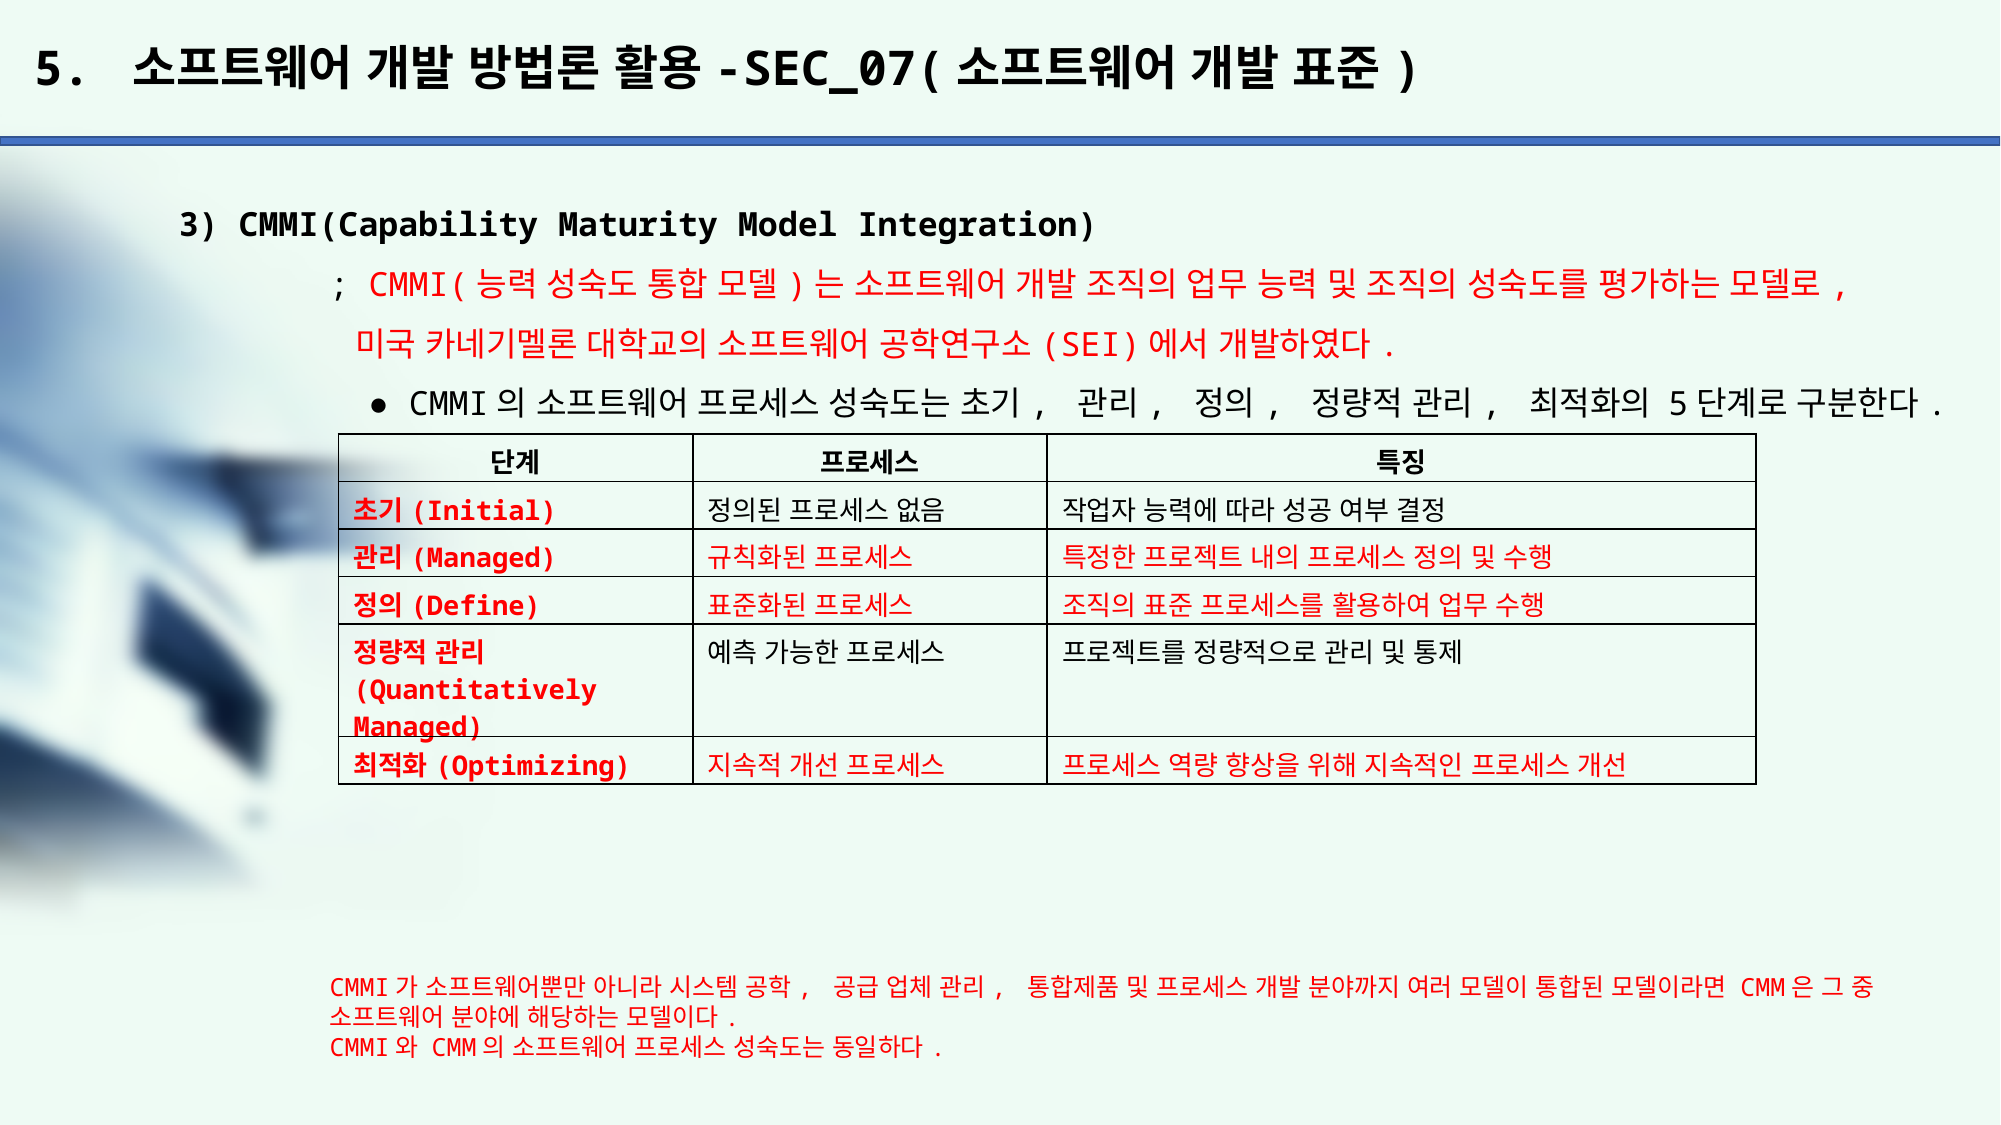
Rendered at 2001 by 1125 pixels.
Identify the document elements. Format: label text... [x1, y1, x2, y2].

text_box 3) CMMI(Capability Maturity Model Integration) ; CMMI(능력 성숙도 통합 모델)는 소프트웨어 개발 조직의 업무 능력 및 조직의 성숙도를 평가하는 모델로, 미국 카네기멜론 대학교의 소프트웨어 공학연구소(SEI)에서 개발하였다. ● CMMI의 소프트웨어 프로세스 성숙도는 초기, 관리, 정의, 정량적 관리, 최적화의 5단계로 구분한다. [163, 175, 1969, 430]
table_cell 프로젝트를 정량적으로 관리 및 통제 [1048, 625, 1755, 736]
table_cell 지속적 개선 프로세스 [694, 737, 1046, 783]
table_cell 관리(Managed) [339, 530, 692, 576]
table_header 프로세스 [694, 435, 1046, 481]
table_cell 정의(Define) [339, 577, 692, 623]
table_cell 규칙화된 프로세스 [694, 530, 1046, 576]
table_header 특징 [1048, 435, 1755, 481]
table_cell 초기(Initial) [339, 482, 692, 528]
table_header 단계 [339, 435, 692, 481]
table_cell 작업자 능력에 따라 성공 여부 결정 [1048, 482, 1755, 528]
table_cell 예측 가능한 프로세스 [694, 625, 1046, 736]
table_cell 최적화(Optimizing) [339, 737, 692, 783]
table_cell 조직의 표준 프로세스를 활용하여 업무 수행 [1048, 577, 1755, 623]
table_cell 표준화된 프로세스 [694, 577, 1046, 623]
table_cell 정의된 프로세스 없음 [694, 482, 1046, 528]
table_cell 정량적 관리 (Quantitatively Managed) [339, 625, 692, 736]
picture [0, 0, 2000, 136]
text_box CMMI가 소프트웨어뿐만 아니라 시스템 공학, 공급 업체 관리, 통합제품 및 프로세스 개발 분야까지 여러 모델이 통합된 모델이라면 CMM은 그 중 소프트웨어 분야에 해당하는 모델이다. CMMI와 CMM의 소프트웨어 프로세스 성숙도는 동일하다. [314, 964, 1898, 1069]
title 5. 소프트웨어 개발 방법론 활용-SEC_07(소프트웨어 개발 표준) [19, 14, 1922, 126]
picture [0, 146, 2000, 1125]
table_cell 특정한 프로젝트 내의 프로세스 정의 및 수행 [1048, 530, 1755, 576]
table_cell 프로세스 역량 향상을 위해 지속적인 프로세스 개선 [1048, 737, 1755, 783]
